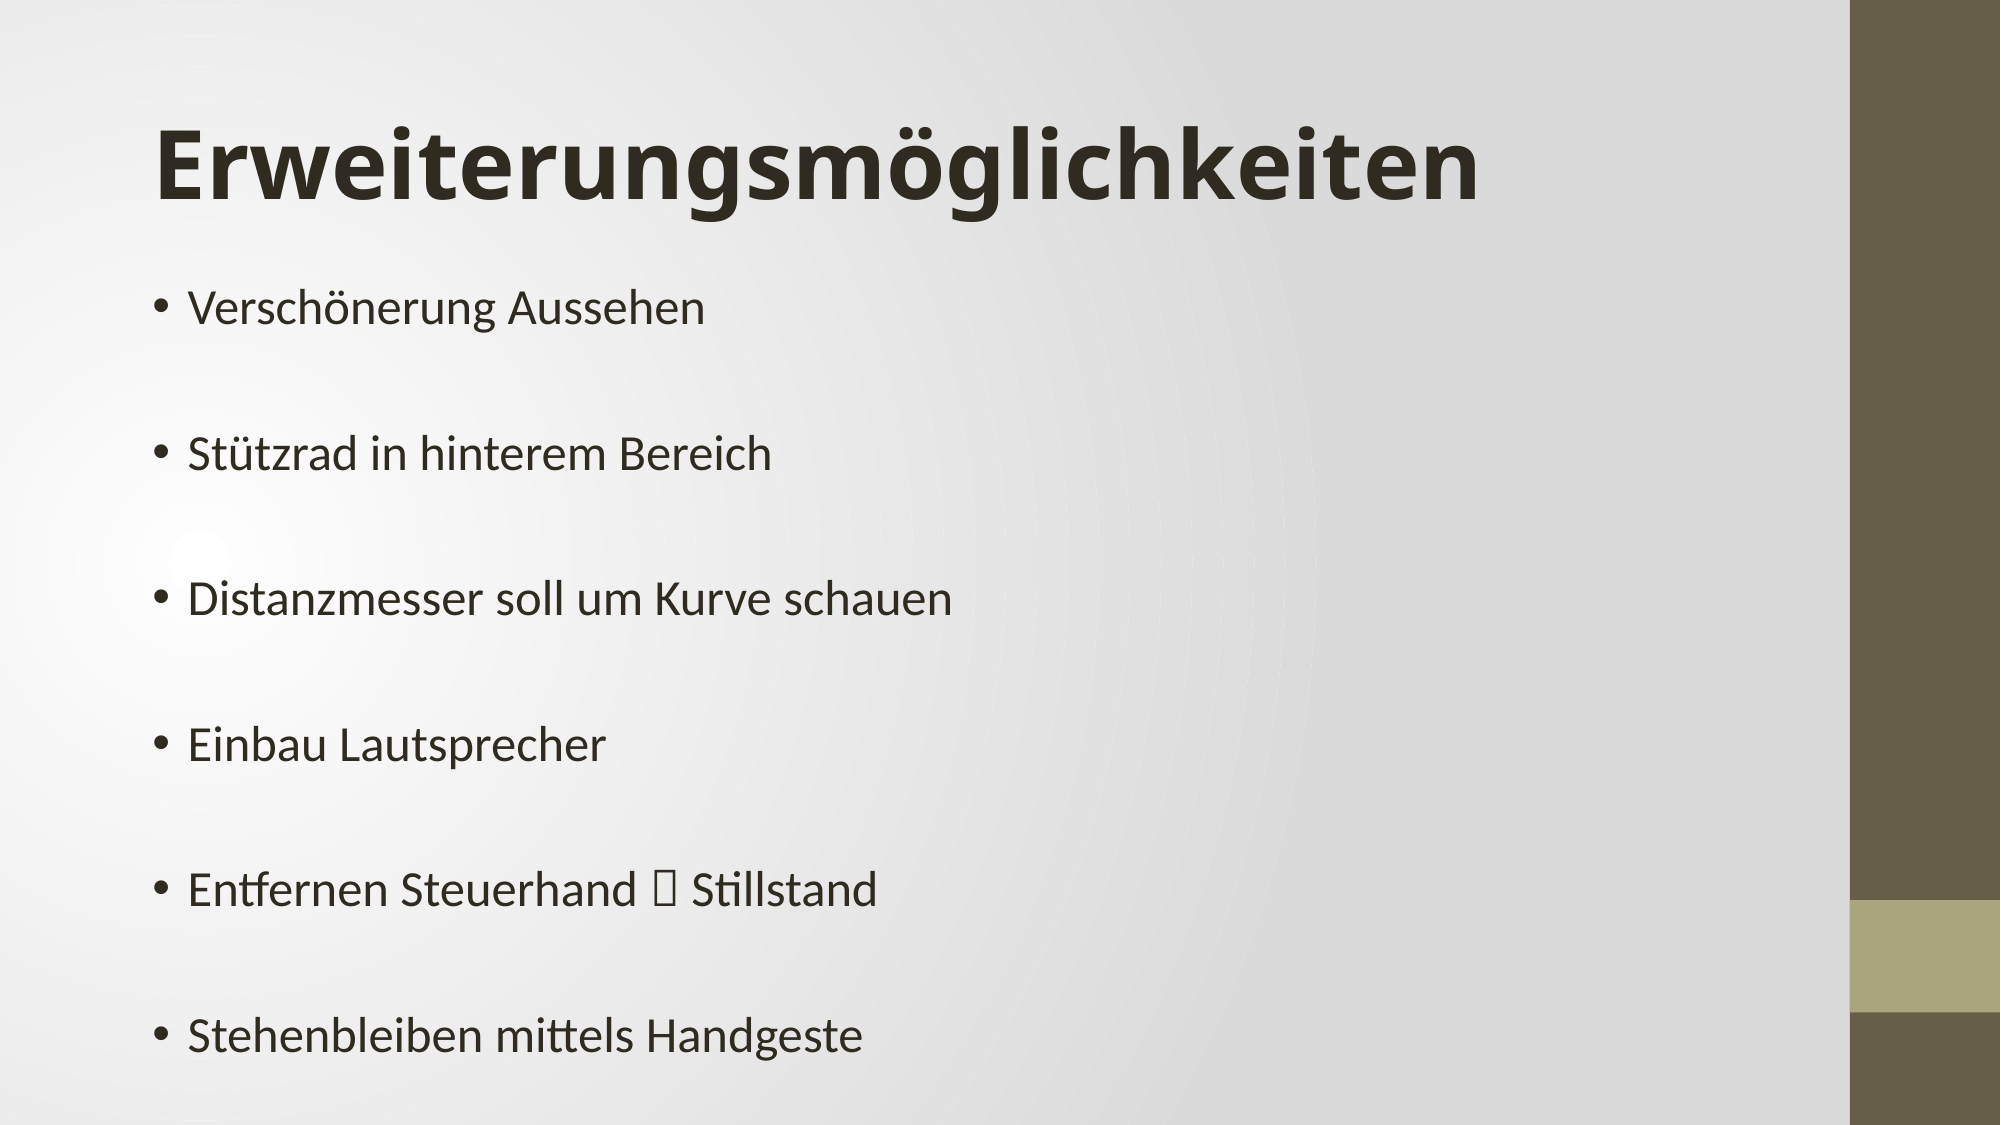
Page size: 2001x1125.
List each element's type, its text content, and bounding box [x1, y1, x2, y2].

text_box Erweiterungsmöglichkeiten [137, 59, 1863, 278]
text_box Verschönerung Aussehen Stützrad in hinterem Bereich Distanzmesser soll um Kurve schauen Einbau Lautsprecher Entfernen Steuerhand  Stillstand Stehenbleiben mittels Handgeste [137, 273, 1512, 1077]
